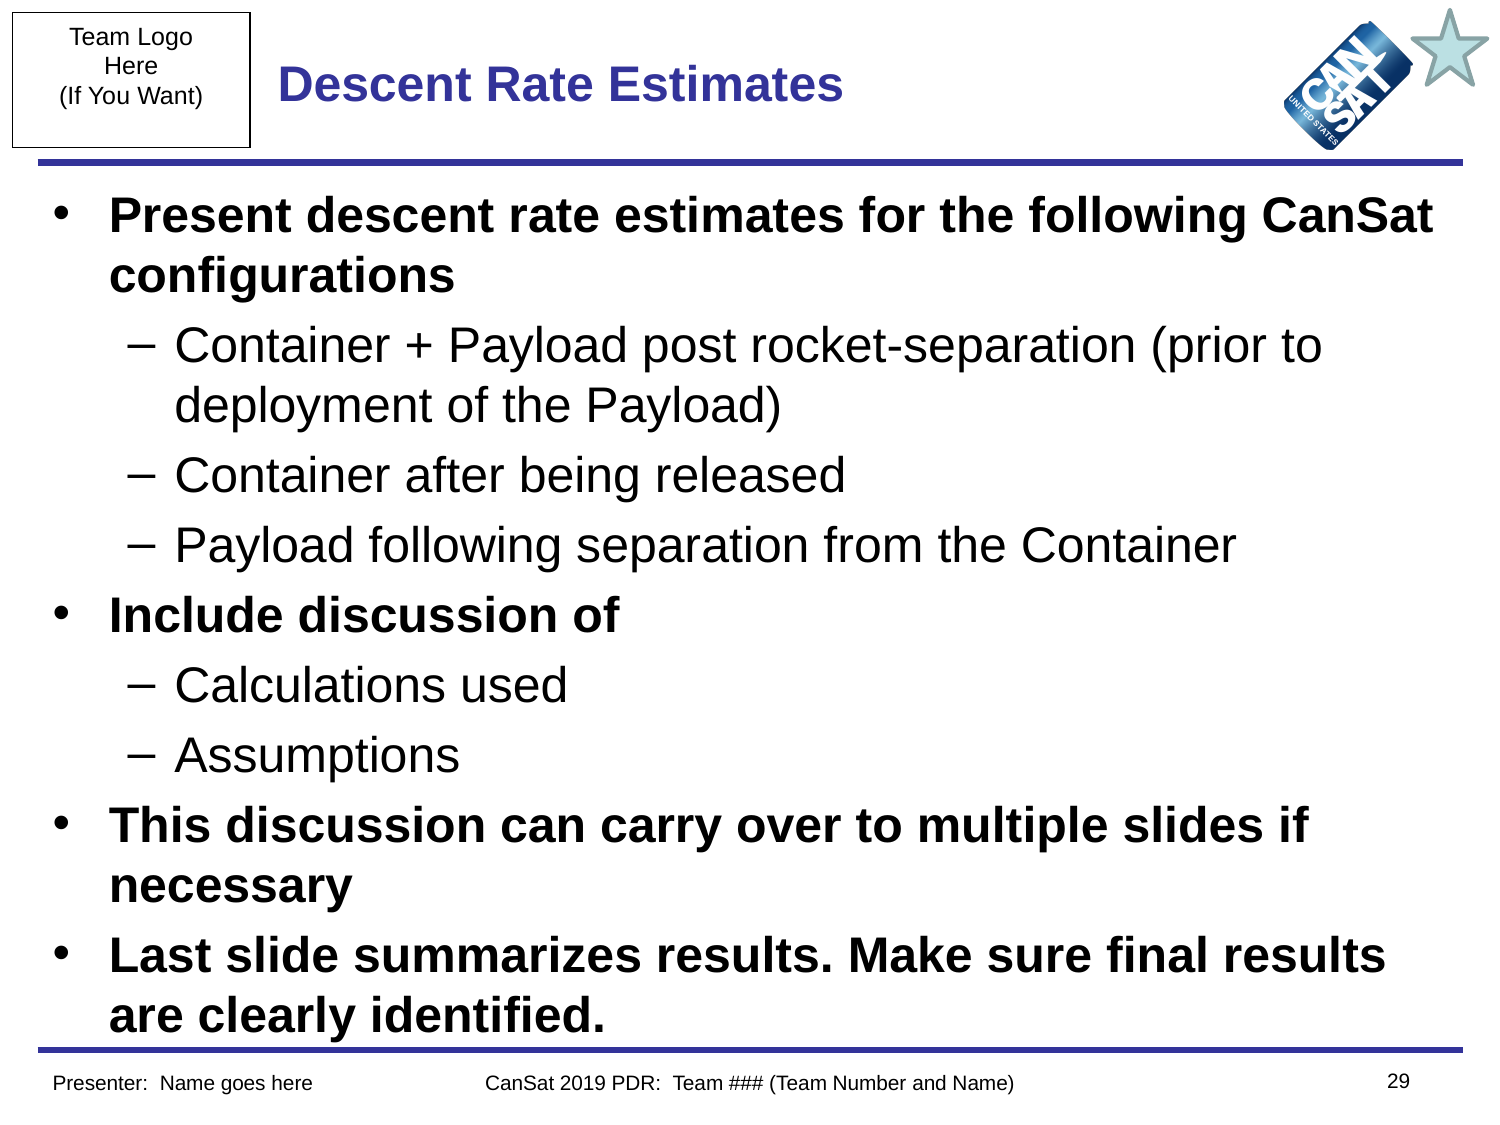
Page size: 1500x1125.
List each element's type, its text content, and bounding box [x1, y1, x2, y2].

picture [1284, 21, 1413, 150]
slide_number ‹#› [1312, 1059, 1425, 1100]
text_box [1412, 9, 1488, 85]
footer CanSat 2019 PDR: Team ### (Team Number and Name) [450, 1062, 1050, 1103]
list Present descent rate estimates for the following CanSat configurations Container + Payload post rocket-separation (prior to deployment of the Payload) Container after being released Payload following separation from the Container Include discussion of Calculations used Assumptions This discussion can carry over to multiple slides if necessary Last slide summarizes results. Make sure final results are clearly identified. [37, 174, 1463, 1025]
title Descent Rate Estimates [262, 12, 1238, 150]
text_box Presenter: Name goes here [37, 1062, 413, 1103]
